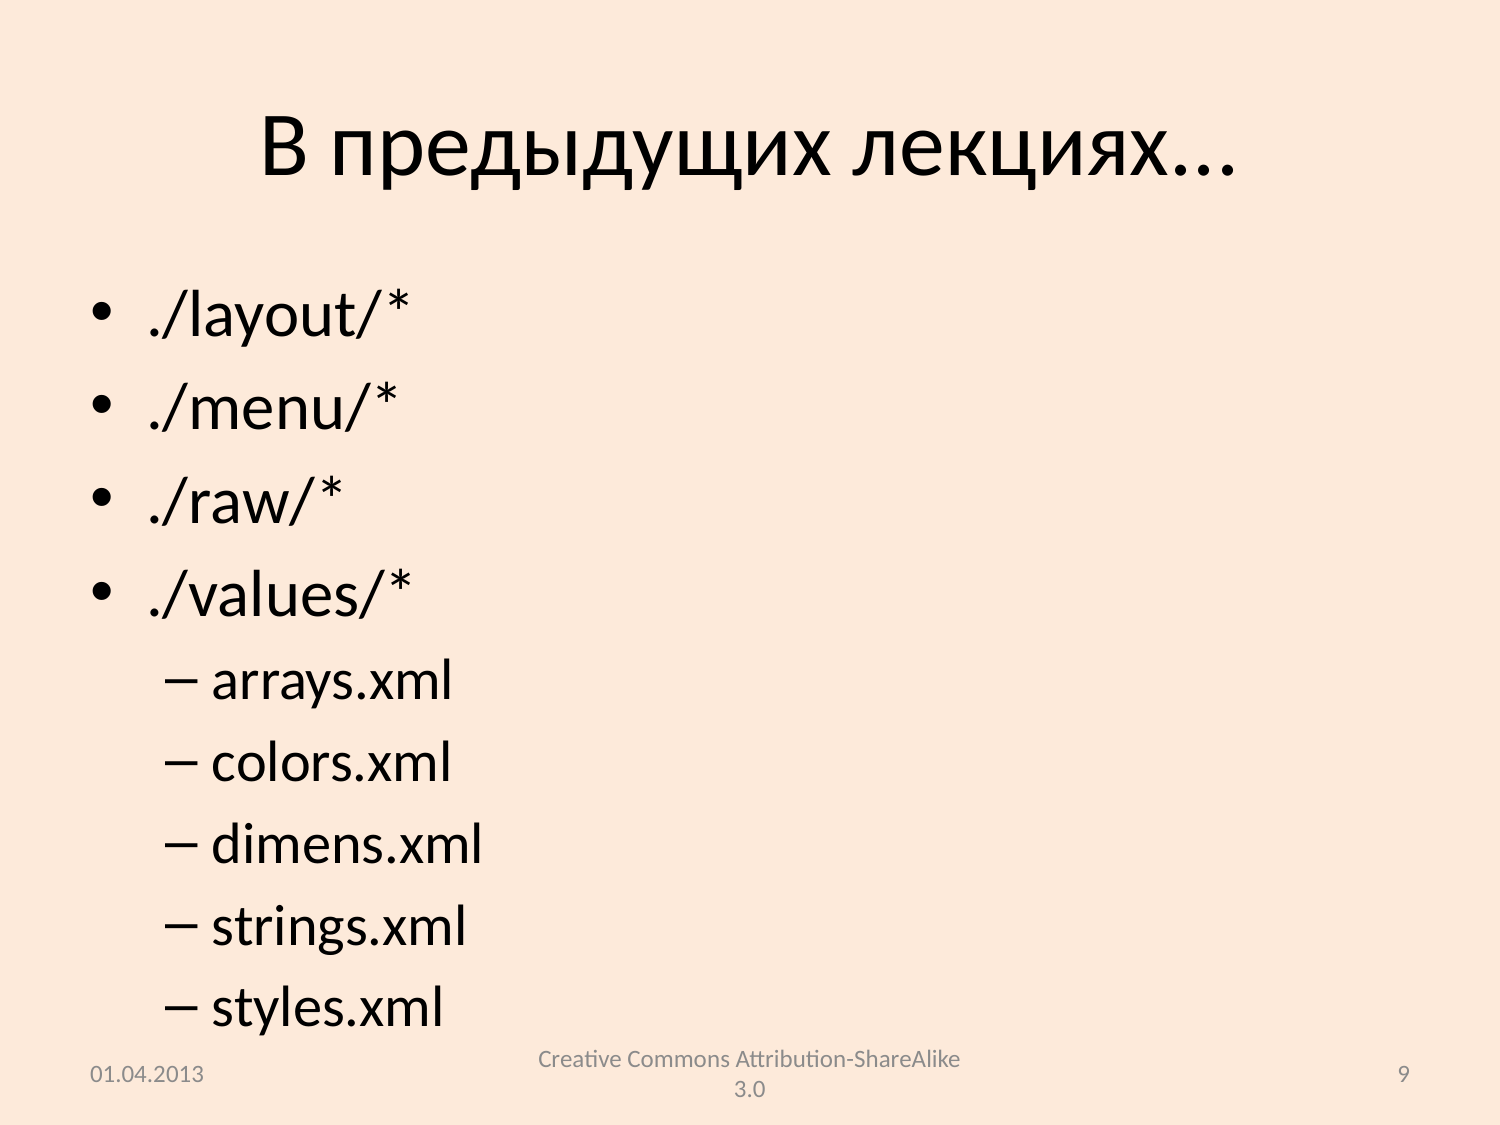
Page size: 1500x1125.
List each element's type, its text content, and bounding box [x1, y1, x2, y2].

list ./layout/* ./menu/* ./raw/* ./values/* arrays.xml colors.xml dimens.xml strings.xml styles.xml [74, 262, 1426, 1006]
title В предыдущих лекциях... [74, 44, 1426, 233]
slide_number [75, 1042, 425, 1103]
slide_number 9 [1074, 1042, 1425, 1103]
footer Creative Commons Attribution-ShareAlike 3.0 [512, 1042, 988, 1103]
